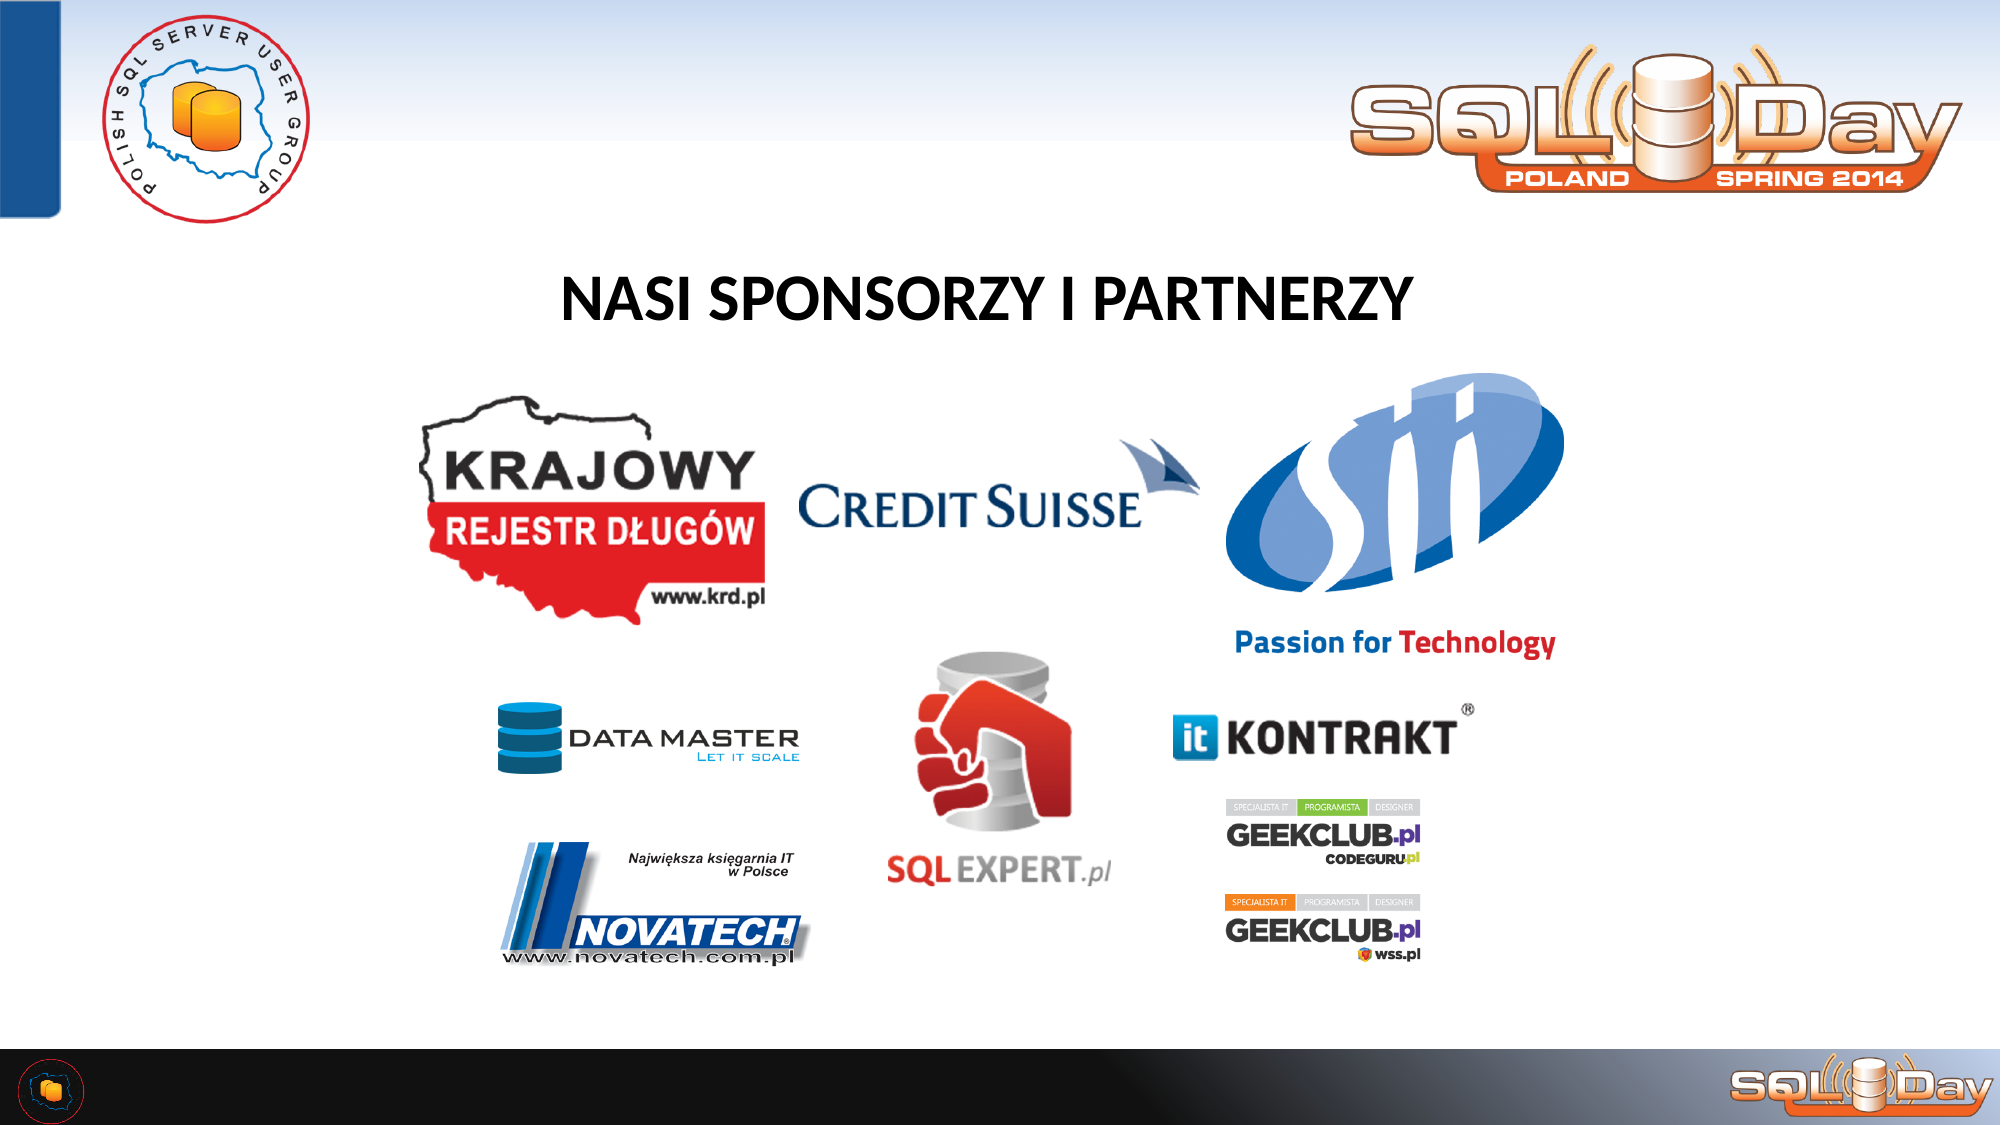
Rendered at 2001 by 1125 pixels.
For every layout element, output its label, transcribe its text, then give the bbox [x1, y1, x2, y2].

picture [399, 362, 1578, 1026]
picture [99, 11, 313, 226]
picture [0, 0, 62, 219]
picture [1730, 1053, 1994, 1117]
title NASI SPONSORZY I PARTNERZY [350, 224, 1625, 363]
picture [16, 1057, 85, 1125]
picture [1350, 44, 1963, 193]
